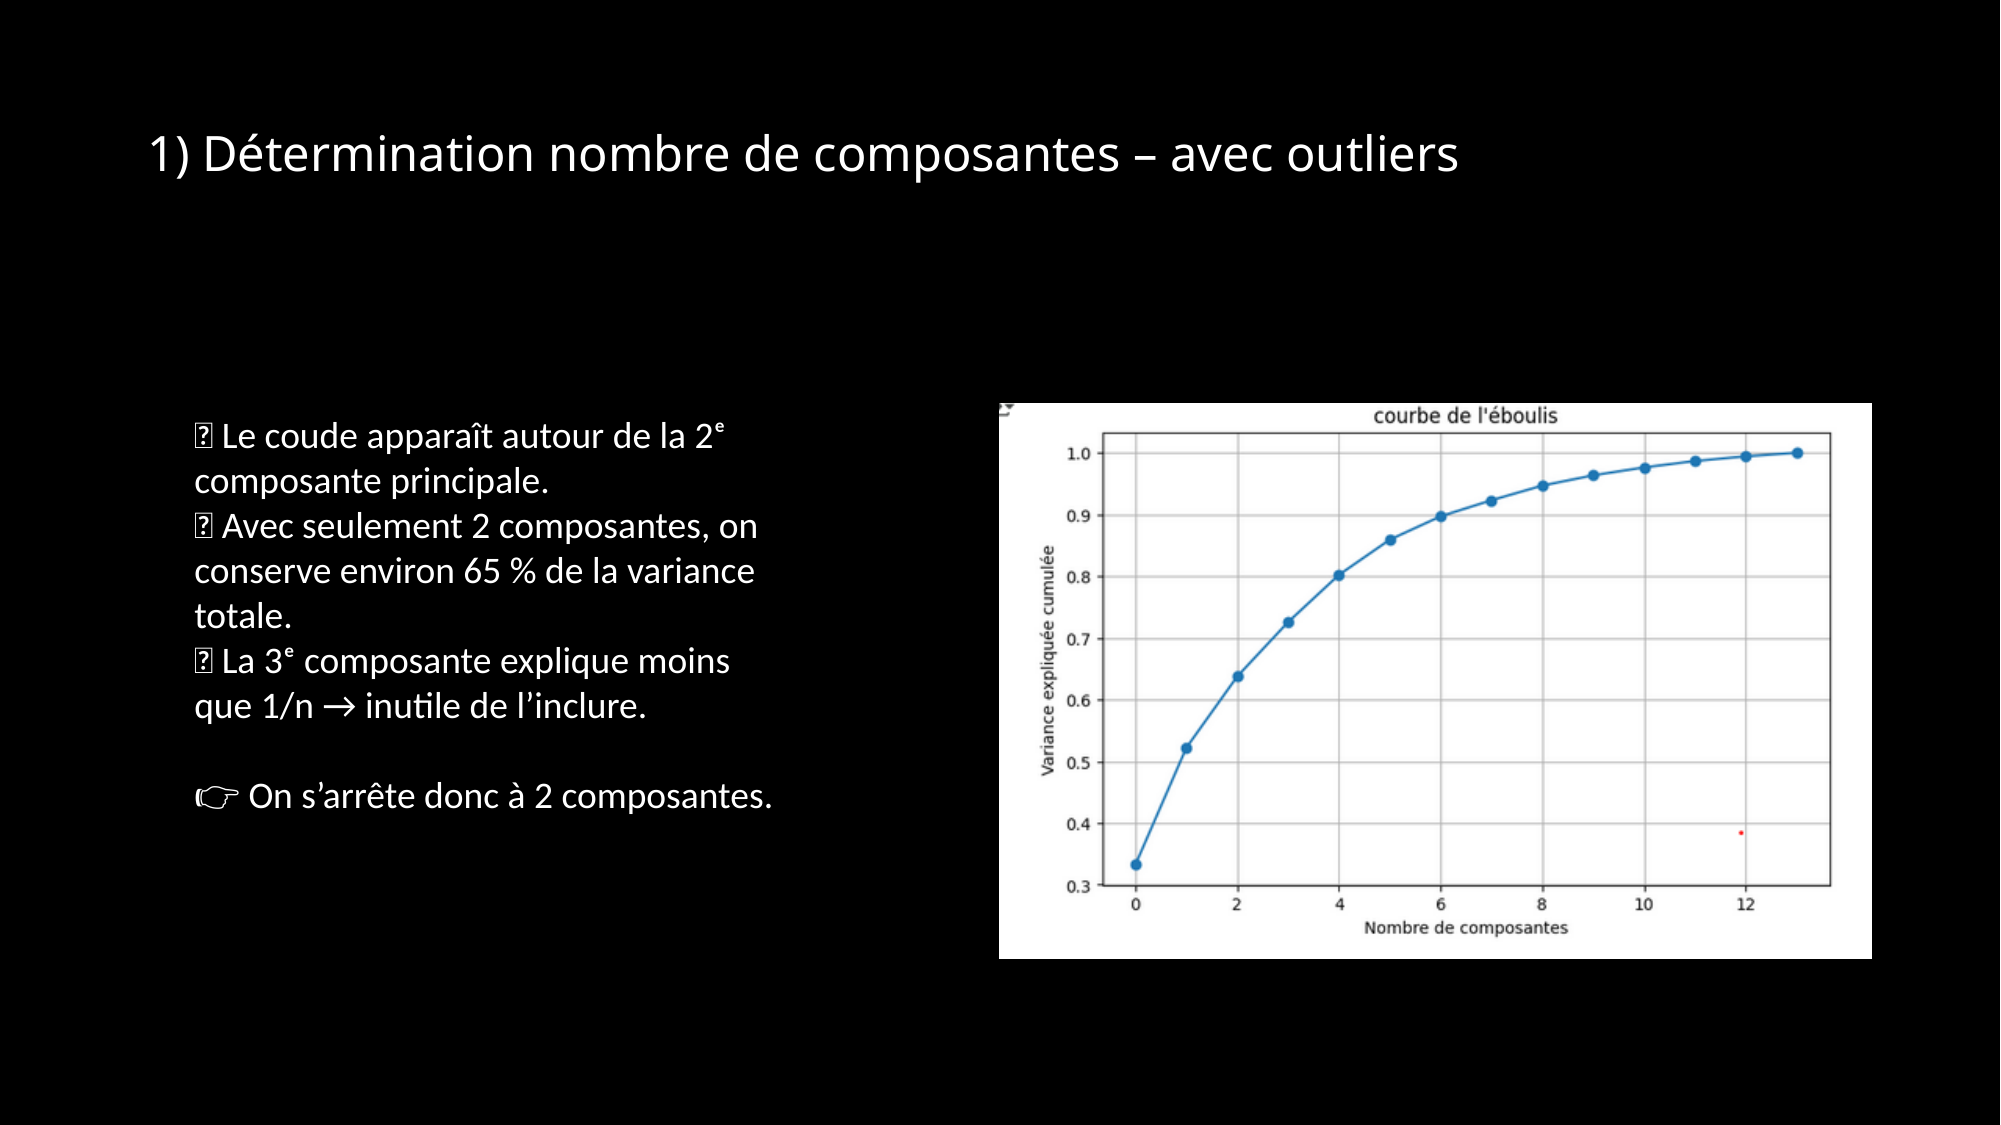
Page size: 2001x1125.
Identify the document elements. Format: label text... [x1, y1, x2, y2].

title 1) Détermination nombre de composantes – avec outliers [132, 99, 1582, 212]
text_box 🔹 Le coude apparaît autour de la 2ᵉ composante principale. 🔹 Avec seulement 2 composantes, on conserve environ 65 % de la variance totale. 🔹 La 3ᵉ composante explique moins que 1/n → inutile de l’inclure. 👉 On s’arrête donc à 2 composantes. [179, 403, 794, 824]
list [999, 403, 1872, 959]
